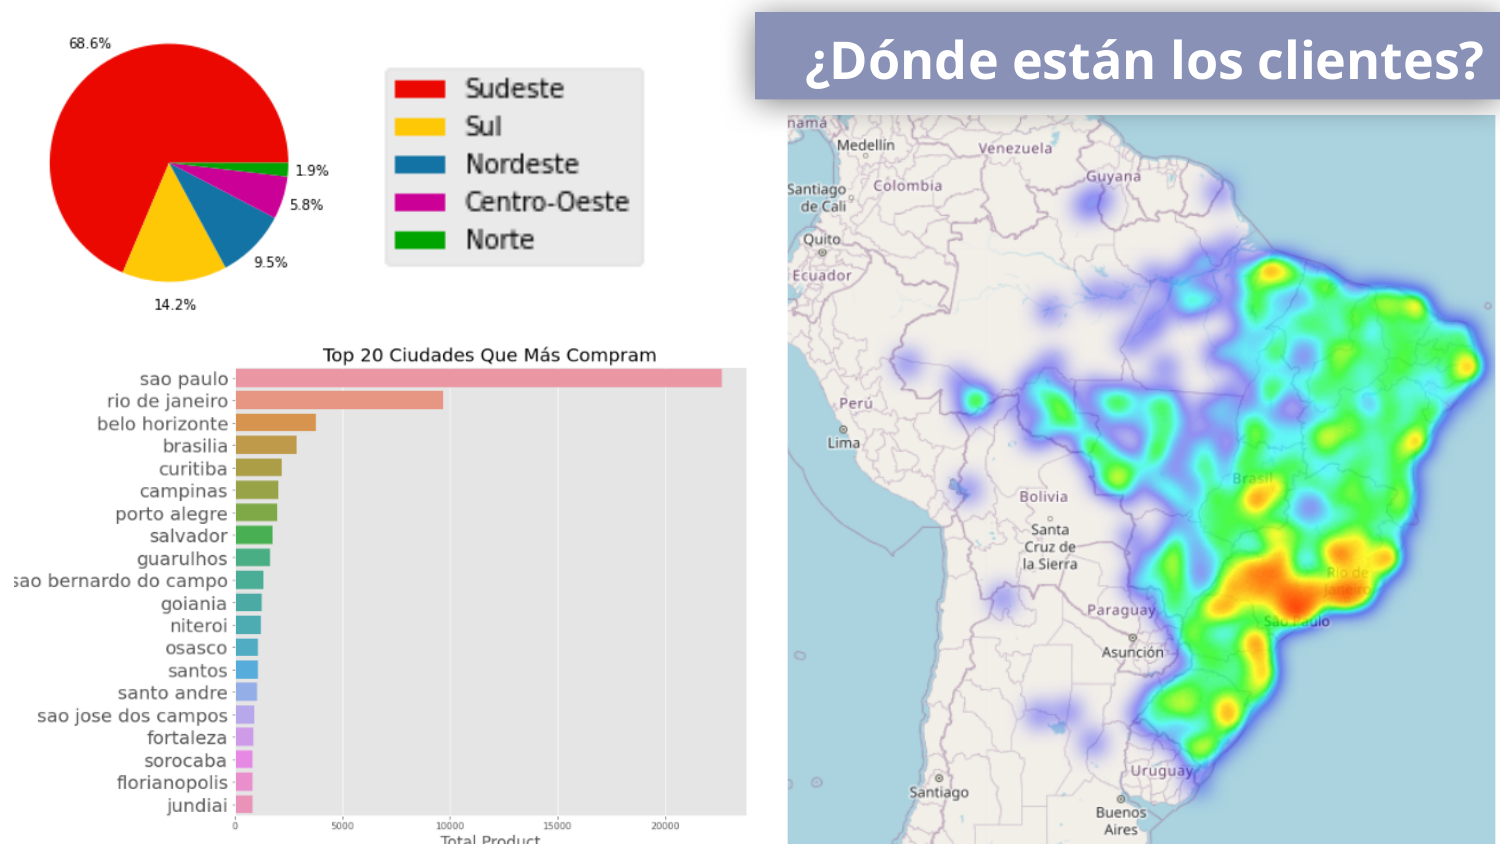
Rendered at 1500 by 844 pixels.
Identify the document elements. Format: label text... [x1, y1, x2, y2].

title ¿Dónde están los clientes? [755, 12, 1500, 100]
picture [24, 24, 349, 322]
picture [787, 115, 1496, 844]
picture [372, 65, 660, 280]
picture [13, 345, 760, 844]
